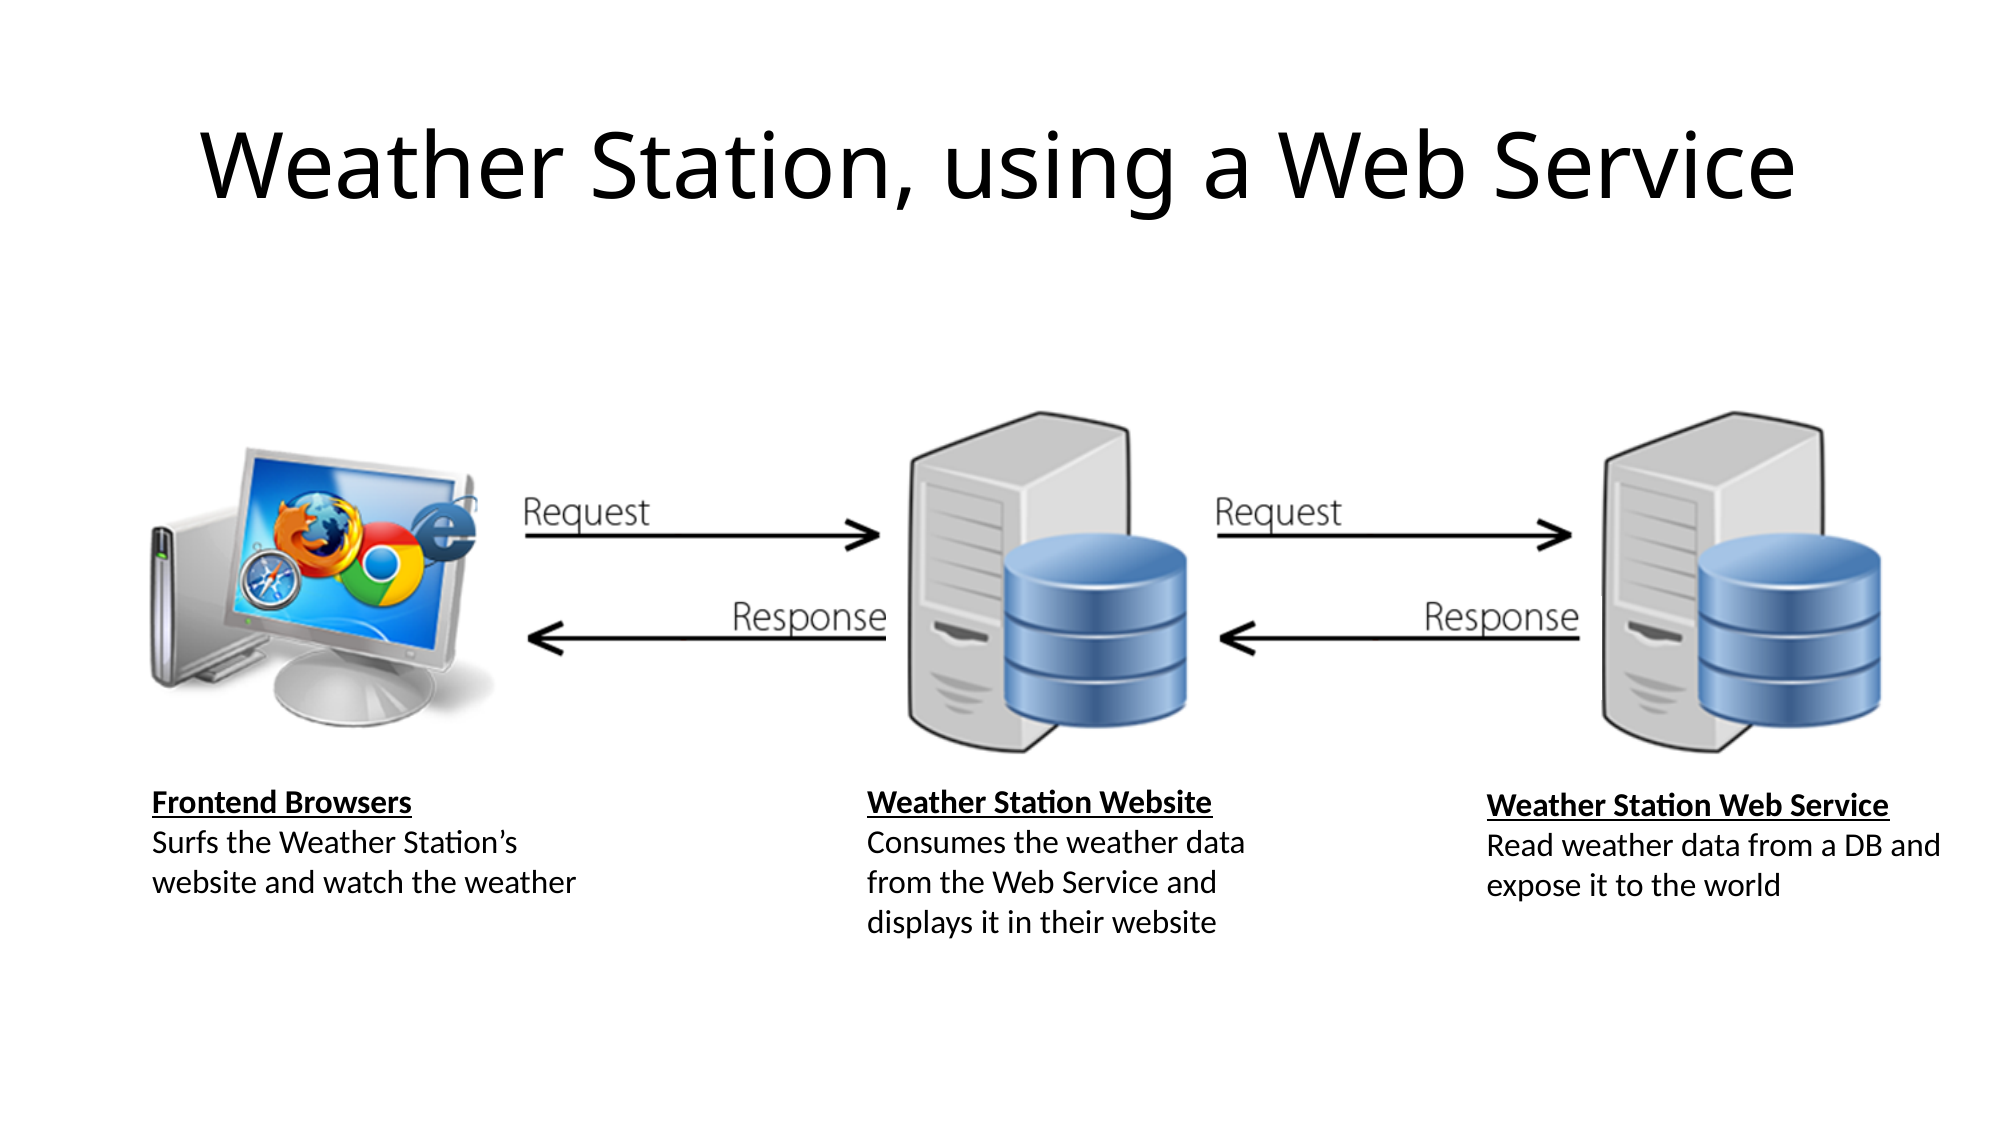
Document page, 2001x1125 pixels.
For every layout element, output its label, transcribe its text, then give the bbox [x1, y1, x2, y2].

picture [516, 397, 1914, 834]
picture [131, 432, 506, 776]
text_box Weather Station Web Service Read weather data from a DB and expose it to the world [1471, 775, 1979, 911]
title Weather Station, using a Web Service [137, 59, 1863, 278]
text_box Weather Station Website Consumes the weather data from the Web Service and displays it in their website [852, 772, 1315, 948]
text_box Frontend Browsers Surfs the Weather Station’s website and watch the weather [137, 772, 614, 908]
